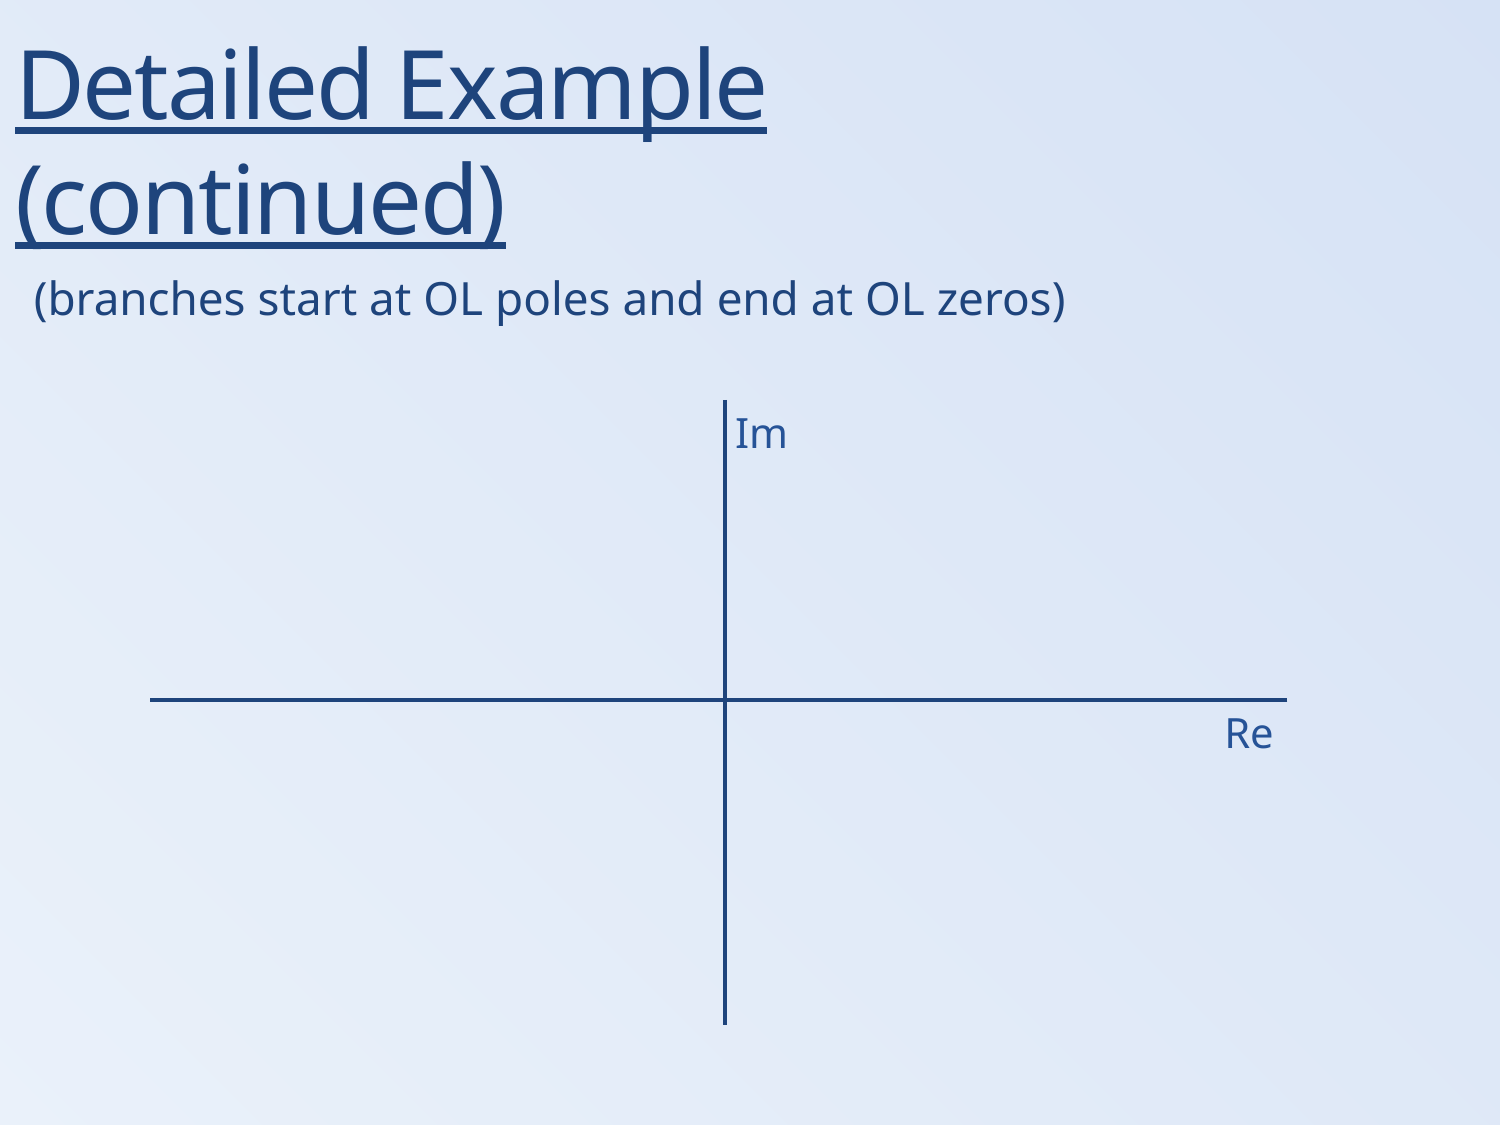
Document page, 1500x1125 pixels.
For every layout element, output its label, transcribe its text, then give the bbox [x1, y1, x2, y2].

text_box Re [1209, 707, 1289, 765]
title Detailed Example (continued) [0, 45, 1250, 233]
list (branches start at OL poles and end at OL zeros) [0, 262, 1250, 1050]
text_box Im [720, 399, 804, 465]
